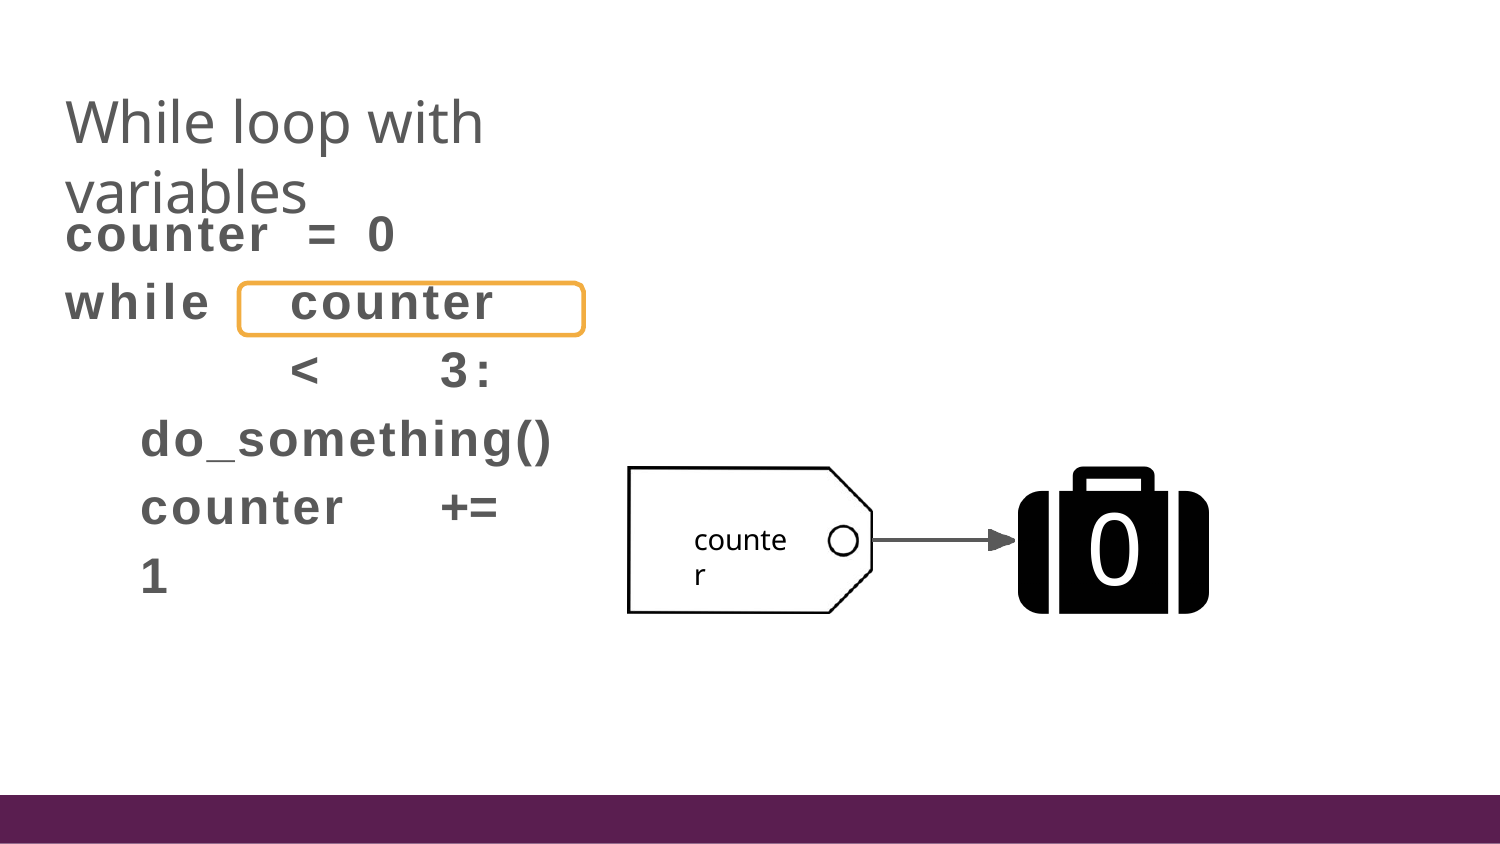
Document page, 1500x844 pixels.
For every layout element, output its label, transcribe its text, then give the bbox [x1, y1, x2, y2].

picture [626, 466, 871, 614]
text_box [238, 282, 584, 336]
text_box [871, 454, 1209, 627]
title While loop with variables [63, 82, 703, 226]
text_box counter = 0 while counter < 3: do_something() counter += 1 [63, 190, 608, 603]
